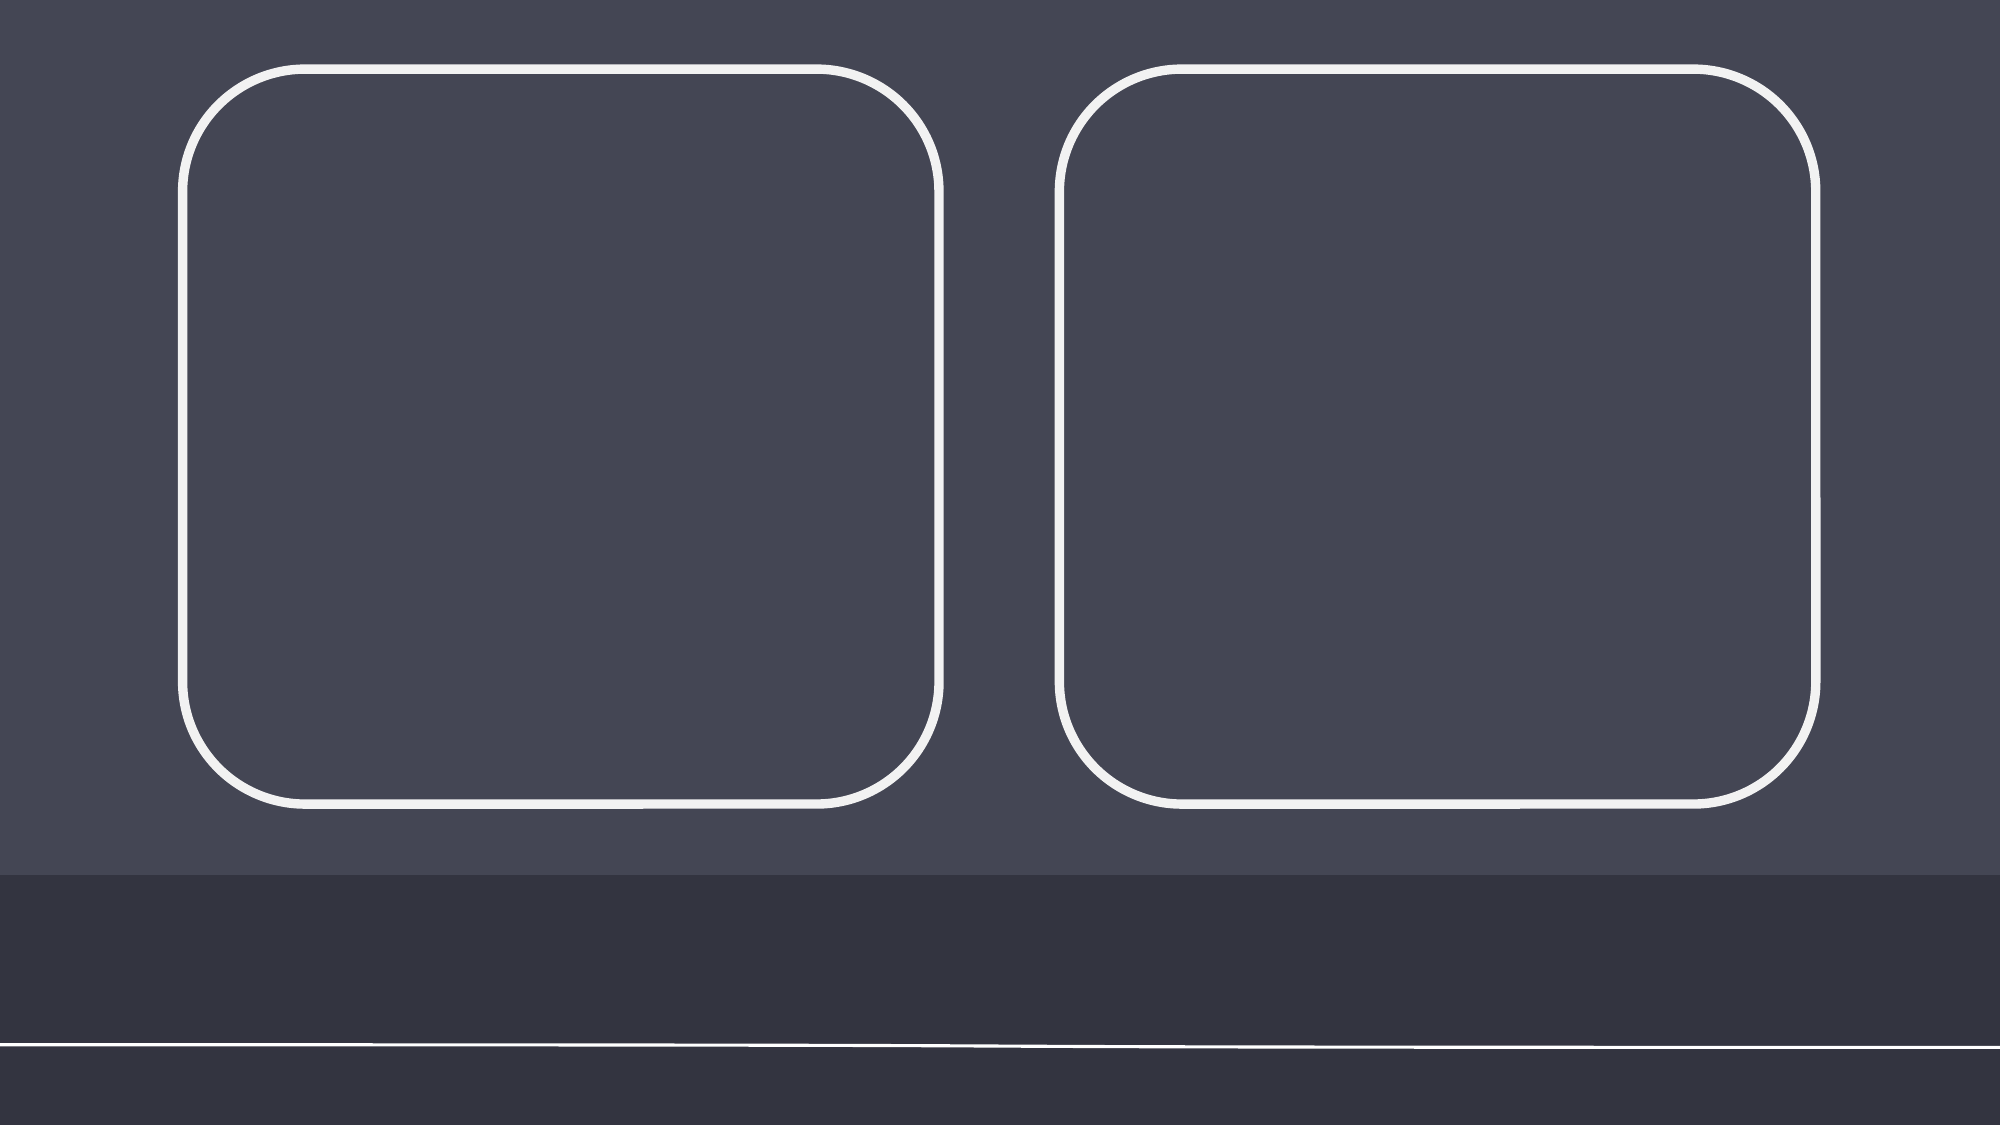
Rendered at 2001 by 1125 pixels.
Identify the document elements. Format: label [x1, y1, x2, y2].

picture [0, 1047, 2000, 1125]
text_box [1059, 69, 1816, 805]
text_box [182, 69, 940, 805]
picture [0, 0, 2000, 1045]
